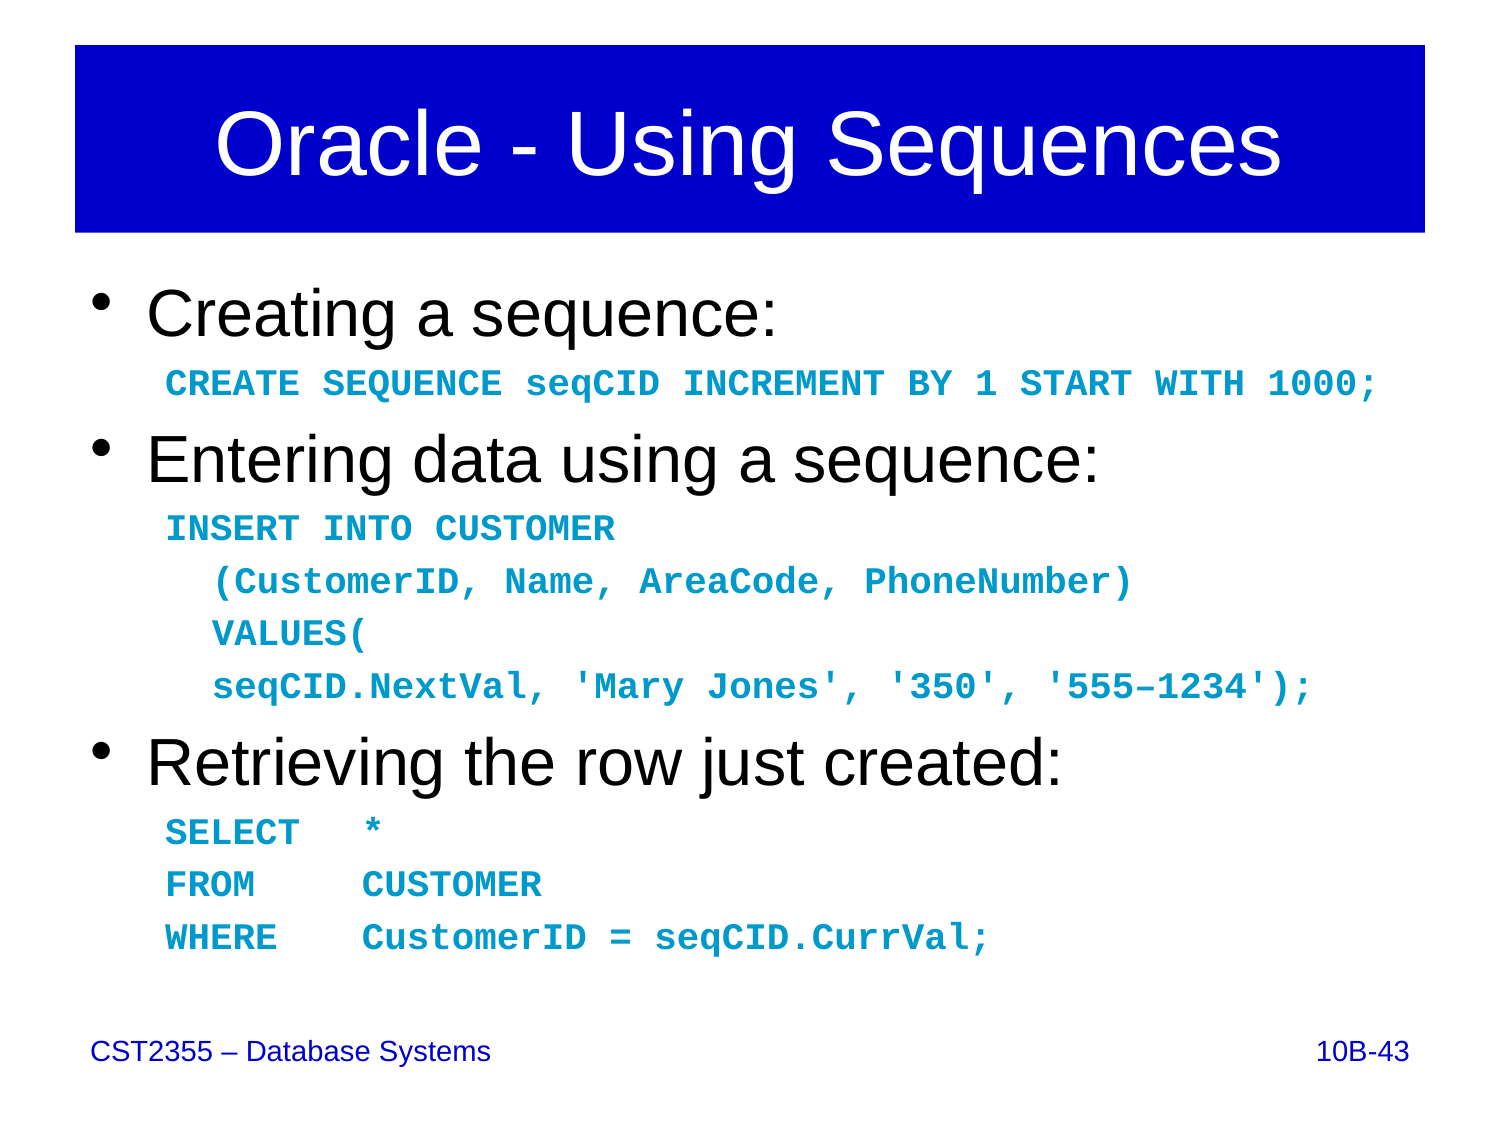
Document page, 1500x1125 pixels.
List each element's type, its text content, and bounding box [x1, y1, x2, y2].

slide_number 10B-43 [1074, 1024, 1426, 1103]
footer CST2355 – Database Systems [74, 1024, 963, 1104]
list Creating a sequence: CREATE SEQUENCE seqCID INCREMENT BY 1 START WITH 1000; Entering data using a sequence: INSERT INTO CUSTOMER (CustomerID, Name, AreaCode, PhoneNumber) VALUES( seqCID.NextVal, 'Mary Jones', '350', '555–1234'); Retrieving the row just created: SELECT * FROM CUSTOMER WHERE CustomerID = seqCID.CurrVal; [75, 262, 1425, 1005]
title Oracle - Using Sequences [75, 45, 1425, 233]
